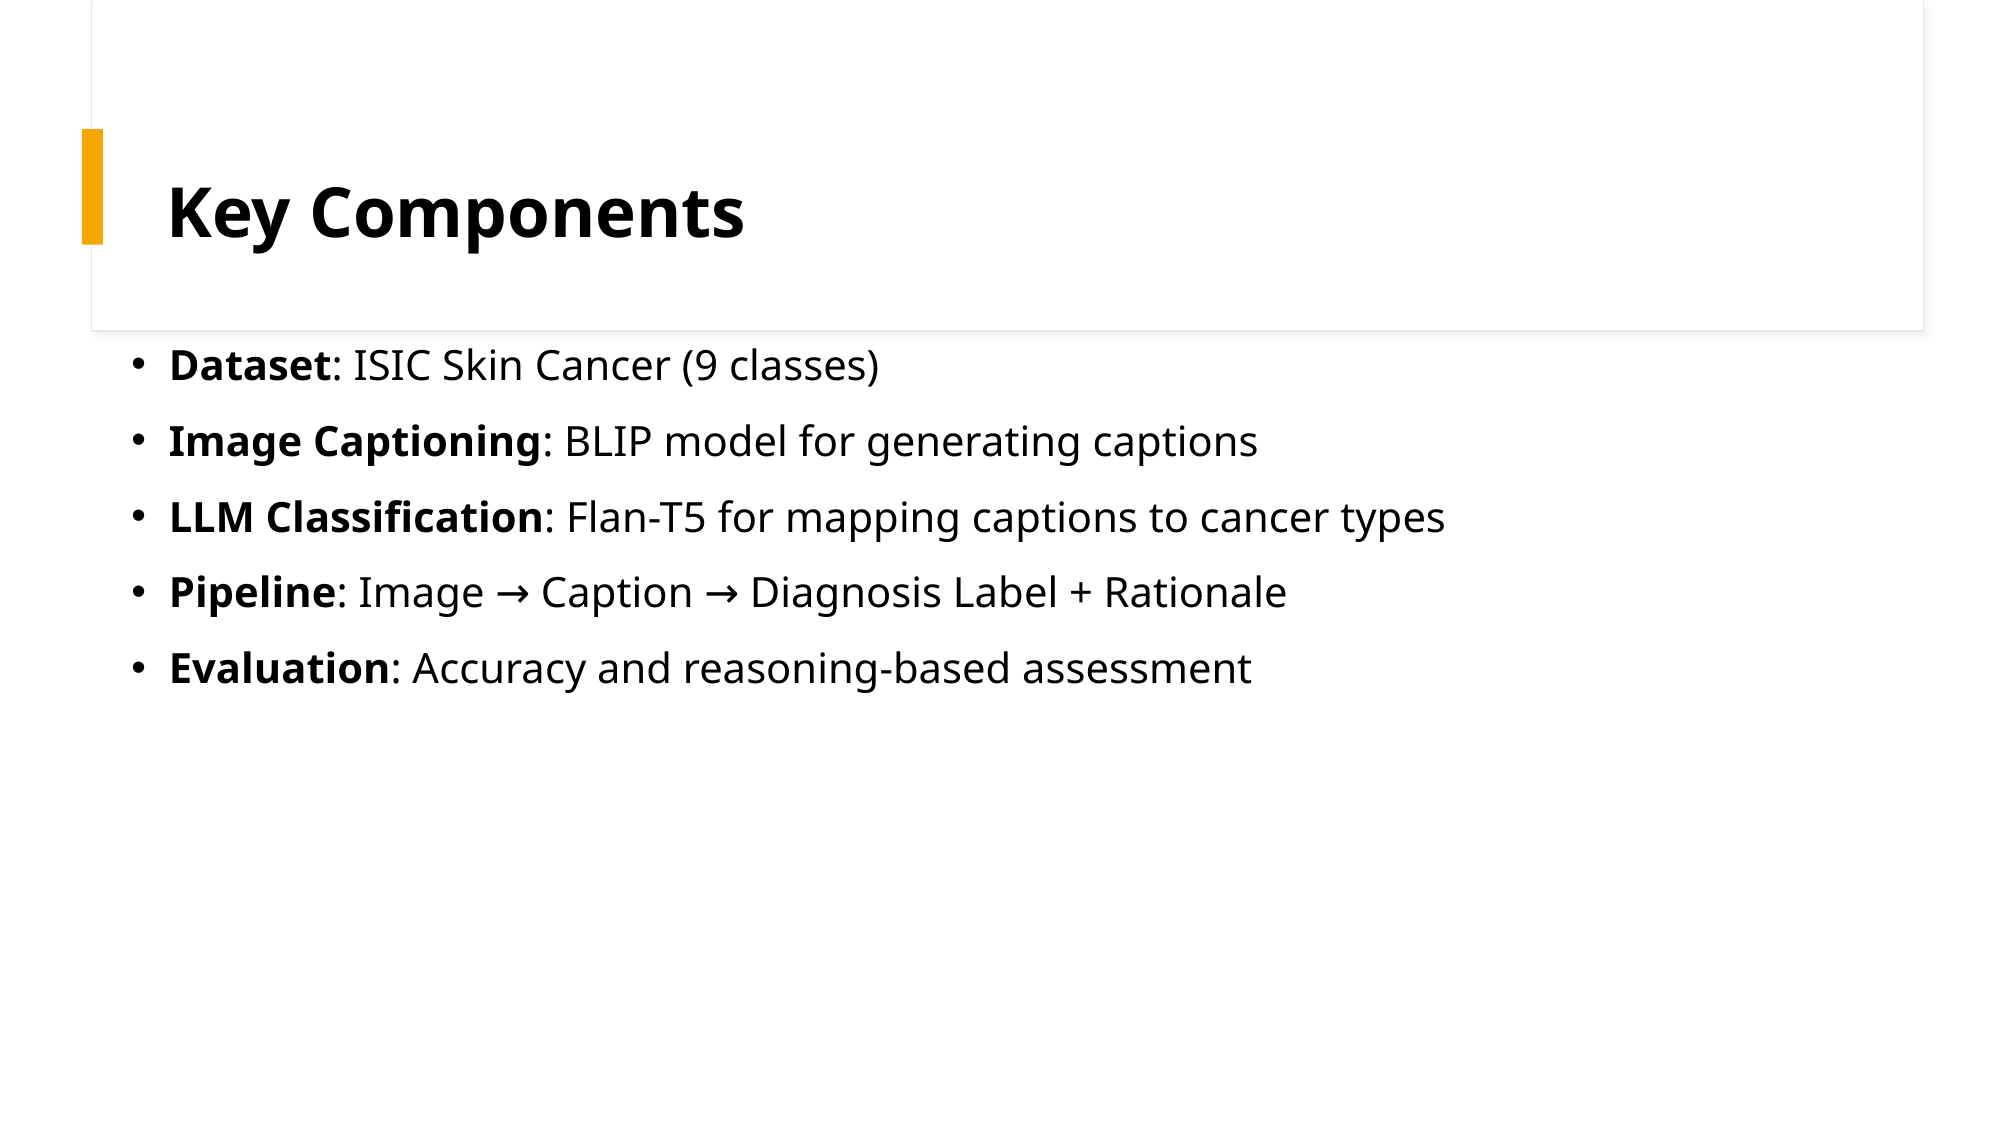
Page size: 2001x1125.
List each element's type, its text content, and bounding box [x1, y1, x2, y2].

title Key Components [116, 170, 797, 262]
list Dataset: ISIC Skin Cancer (9 classes) Image Captioning: BLIP model for generating captions LLM Classification: Flan-T5 for mapping captions to cancer types Pipeline: Image → Caption → Diagnosis Label + Rationale Evaluation: Accuracy and reasoning-based assessment [116, 326, 1785, 933]
